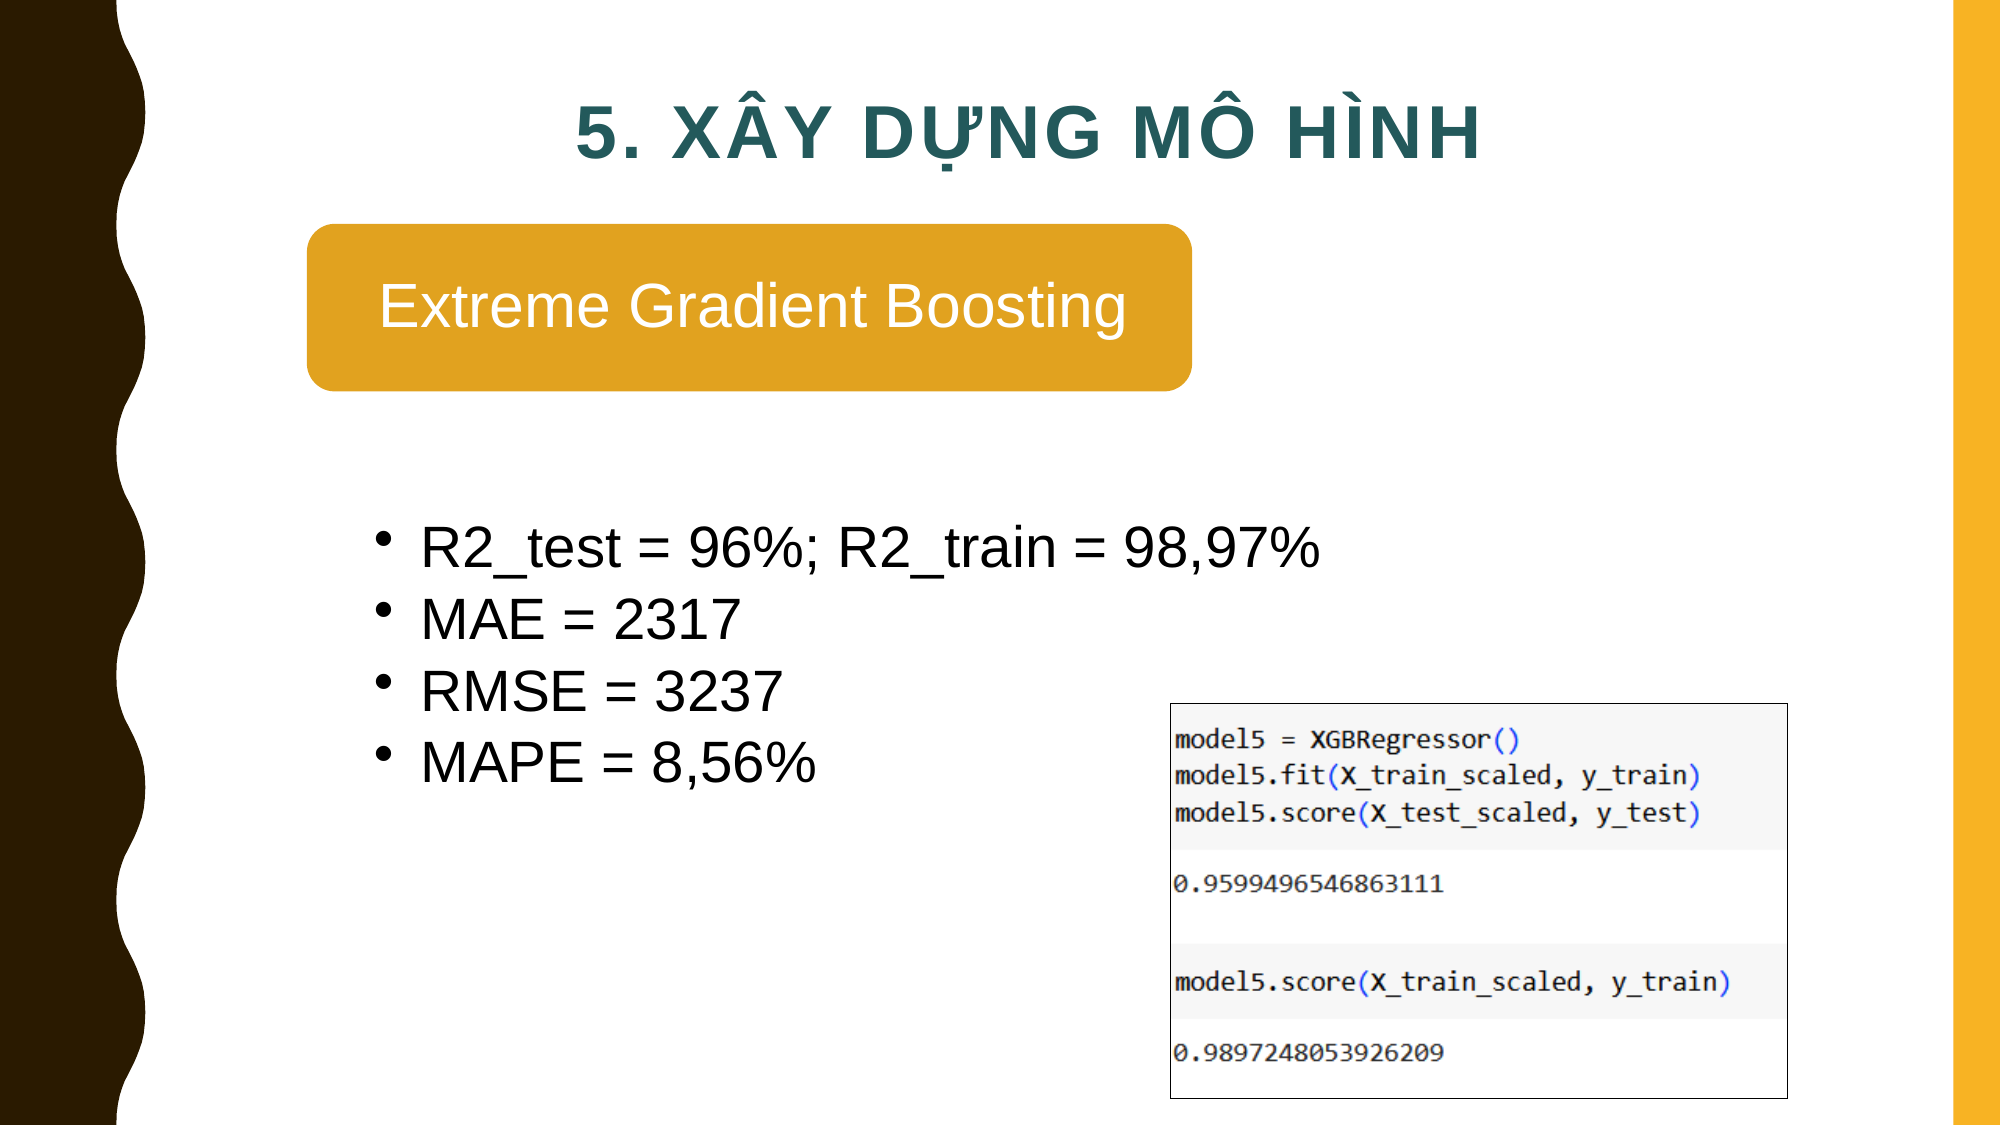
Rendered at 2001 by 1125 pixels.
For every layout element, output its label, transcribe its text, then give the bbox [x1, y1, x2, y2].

picture [1170, 703, 1788, 1099]
text_box 5. Xây dựng mô hình [206, 76, 1878, 224]
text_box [250, 223, 1836, 1080]
